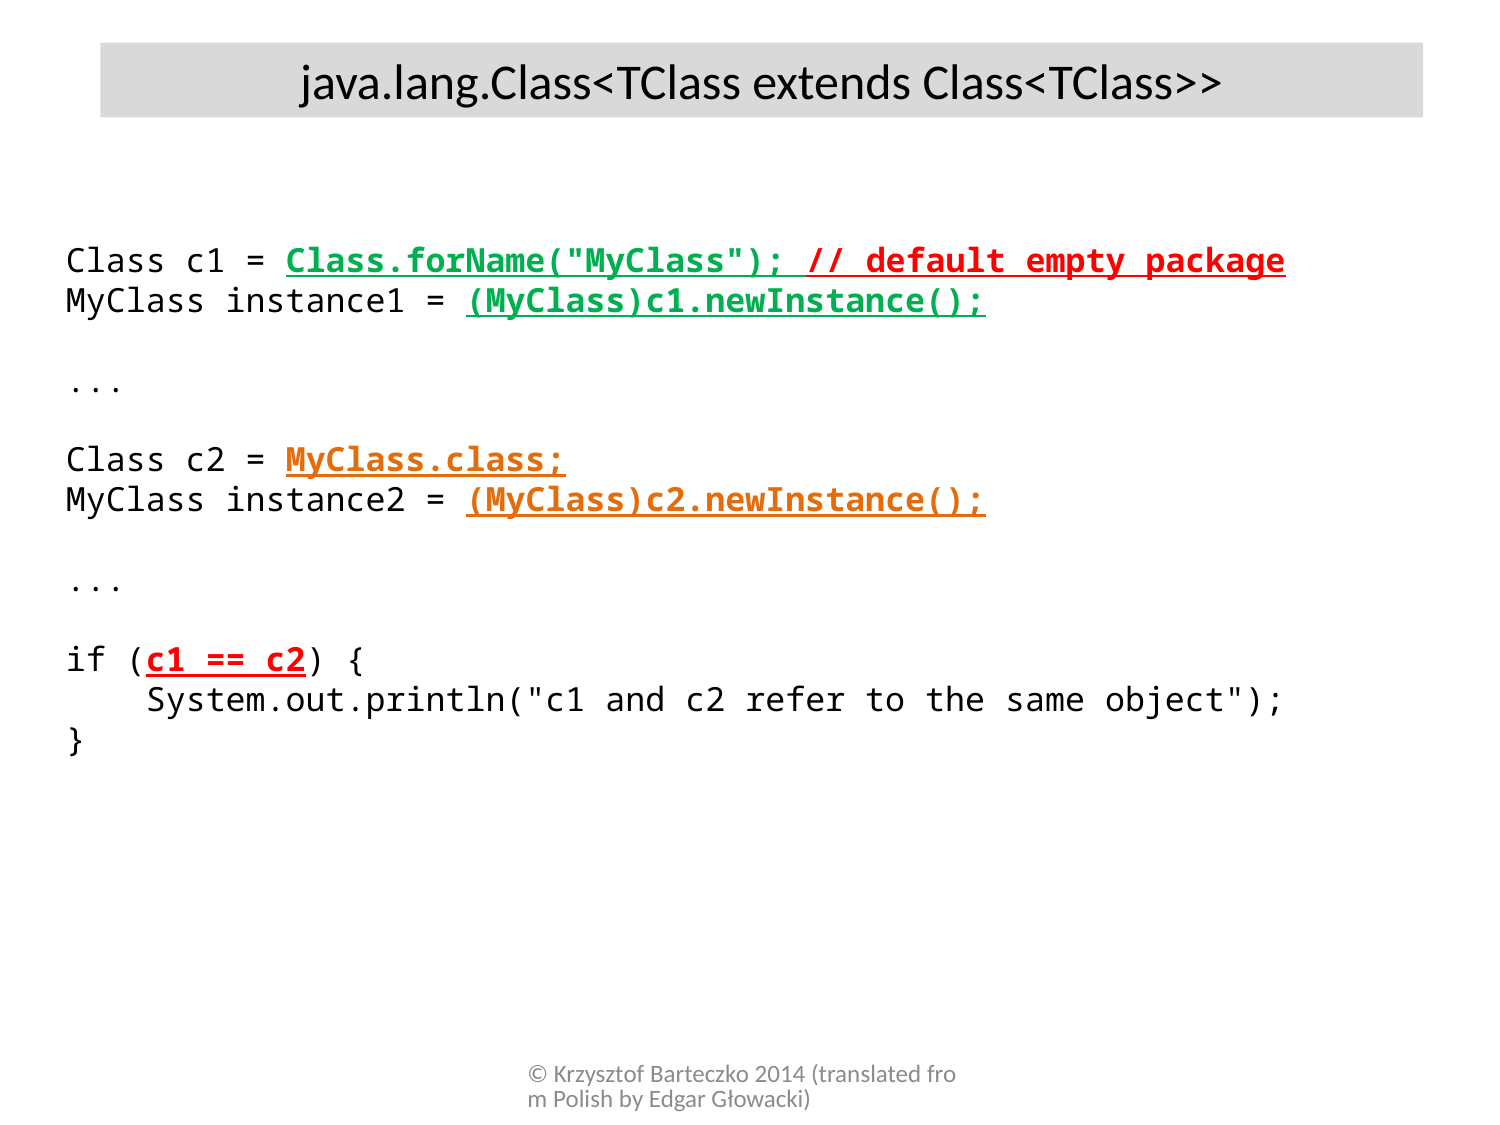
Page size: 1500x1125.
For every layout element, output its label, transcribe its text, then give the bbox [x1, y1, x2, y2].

text_box java.lang.Class<TClass extends Class<TClass>> [100, 42, 1424, 118]
text_box Class c1 = Class.forName("MyClass"); // default empty package MyClass instance1 = (MyClass)c1.newInstance(); ... Class c2 = MyClass.class; MyClass instance2 = (MyClass)c2.newInstance(); ... if (c1 == c2) { System.out.println("c1 and c2 refer to the same object"); } [51, 231, 1457, 766]
footer © Krzysztof Barteczko 2014 (translated from Polish by Edgar Głowacki) [512, 1042, 988, 1103]
